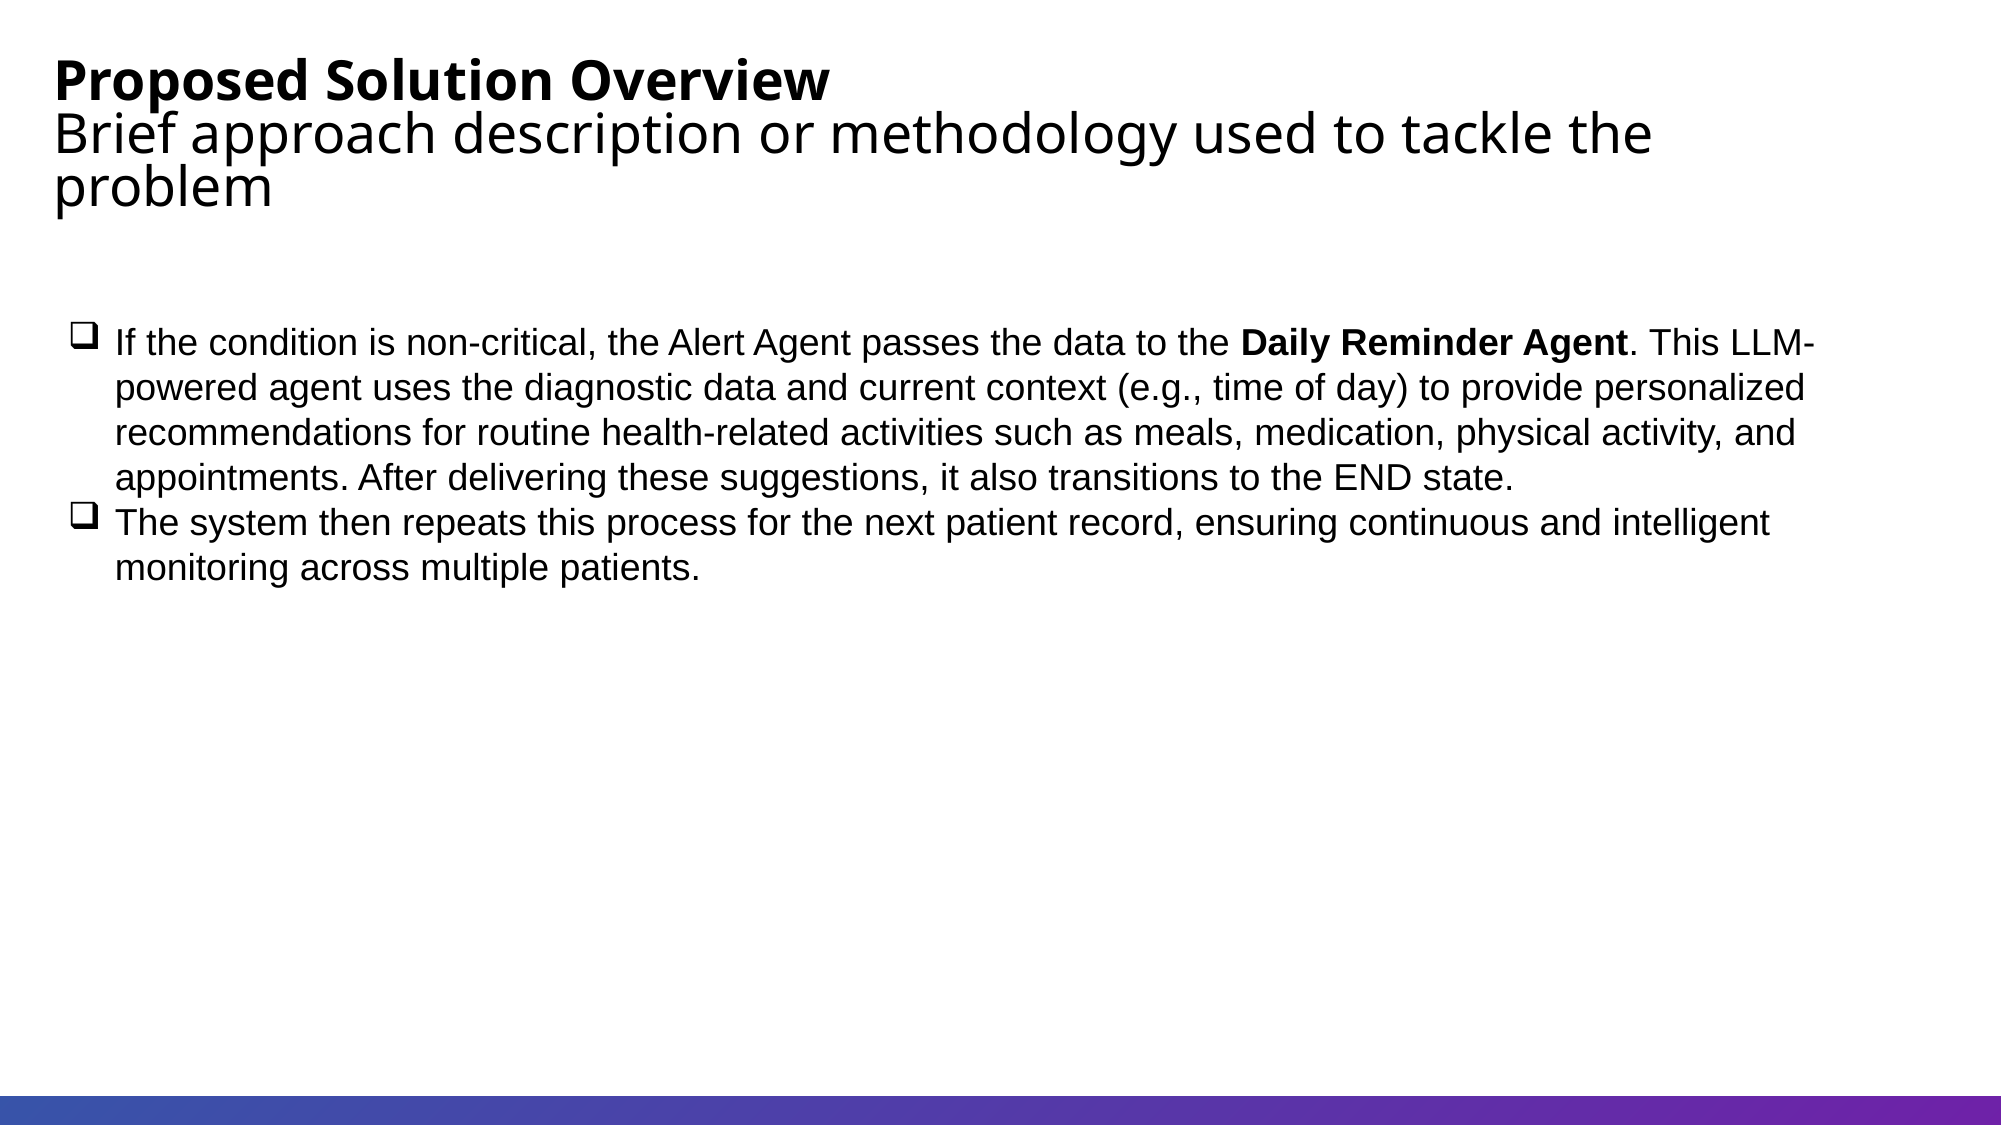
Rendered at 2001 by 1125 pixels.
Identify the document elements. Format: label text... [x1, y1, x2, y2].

text_box Proposed Solution Overview Brief approach description or methodology used to tackle the problem [53, 57, 1896, 197]
text_box If the condition is non-critical, the Alert Agent passes the data to the Daily Reminder Agent. This LLM-powered agent uses the diagnostic data and current context (e.g., time of day) to provide personalized recommendations for routine health-related activities such as meals, medication, physical activity, and appointments. After delivering these suggestions, it also transitions to the END state. The system then repeats this process for the next patient record, ensuring continuous and intelligent monitoring across multiple patients. [53, 310, 1896, 641]
text_box [0, 1096, 2000, 1125]
